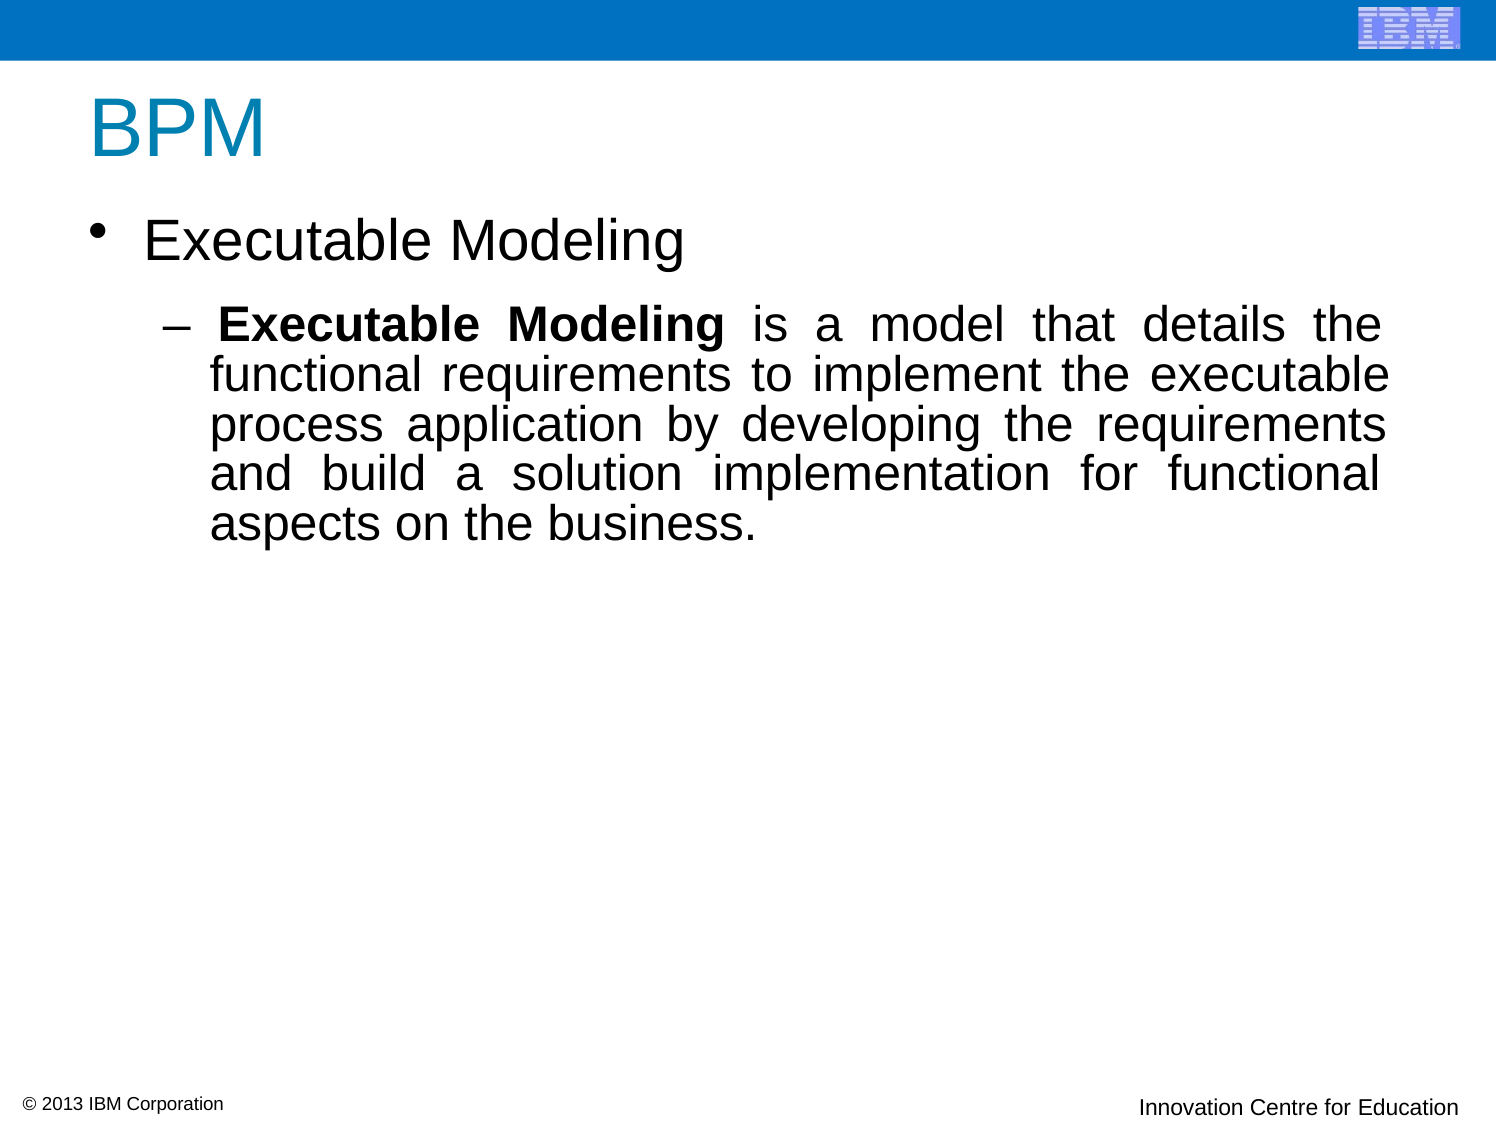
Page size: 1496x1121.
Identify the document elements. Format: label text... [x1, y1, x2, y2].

title BPM [85, 72, 1410, 202]
footer © 2013 IBM Corporation [20, 1093, 228, 1121]
picture [1358, 7, 1461, 49]
slide_number Innovation Centre for Education [1136, 1094, 1463, 1121]
text_box Executable Modeling – Executable Modeling is a model that details the functional requirements to implement the executable process application by developing the requirements and build a solution implementation for functional aspects on the business. [85, 202, 1411, 551]
